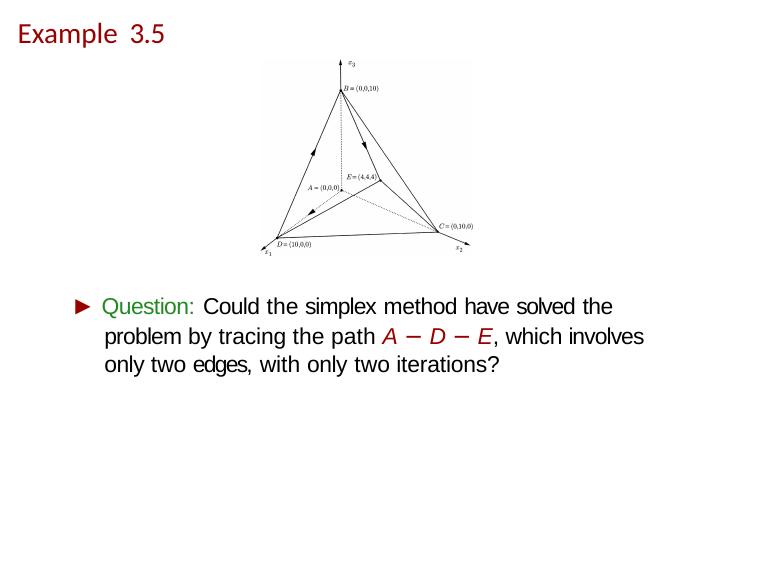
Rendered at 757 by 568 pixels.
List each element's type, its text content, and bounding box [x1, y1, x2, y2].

picture [259, 59, 473, 256]
title Example 3.5 [15, 11, 683, 110]
text_box ▶ Question: Could the simplex method have solved the problem by tracing the path A − D − E, which involves only two edges, with only two iterations? [69, 277, 680, 377]
